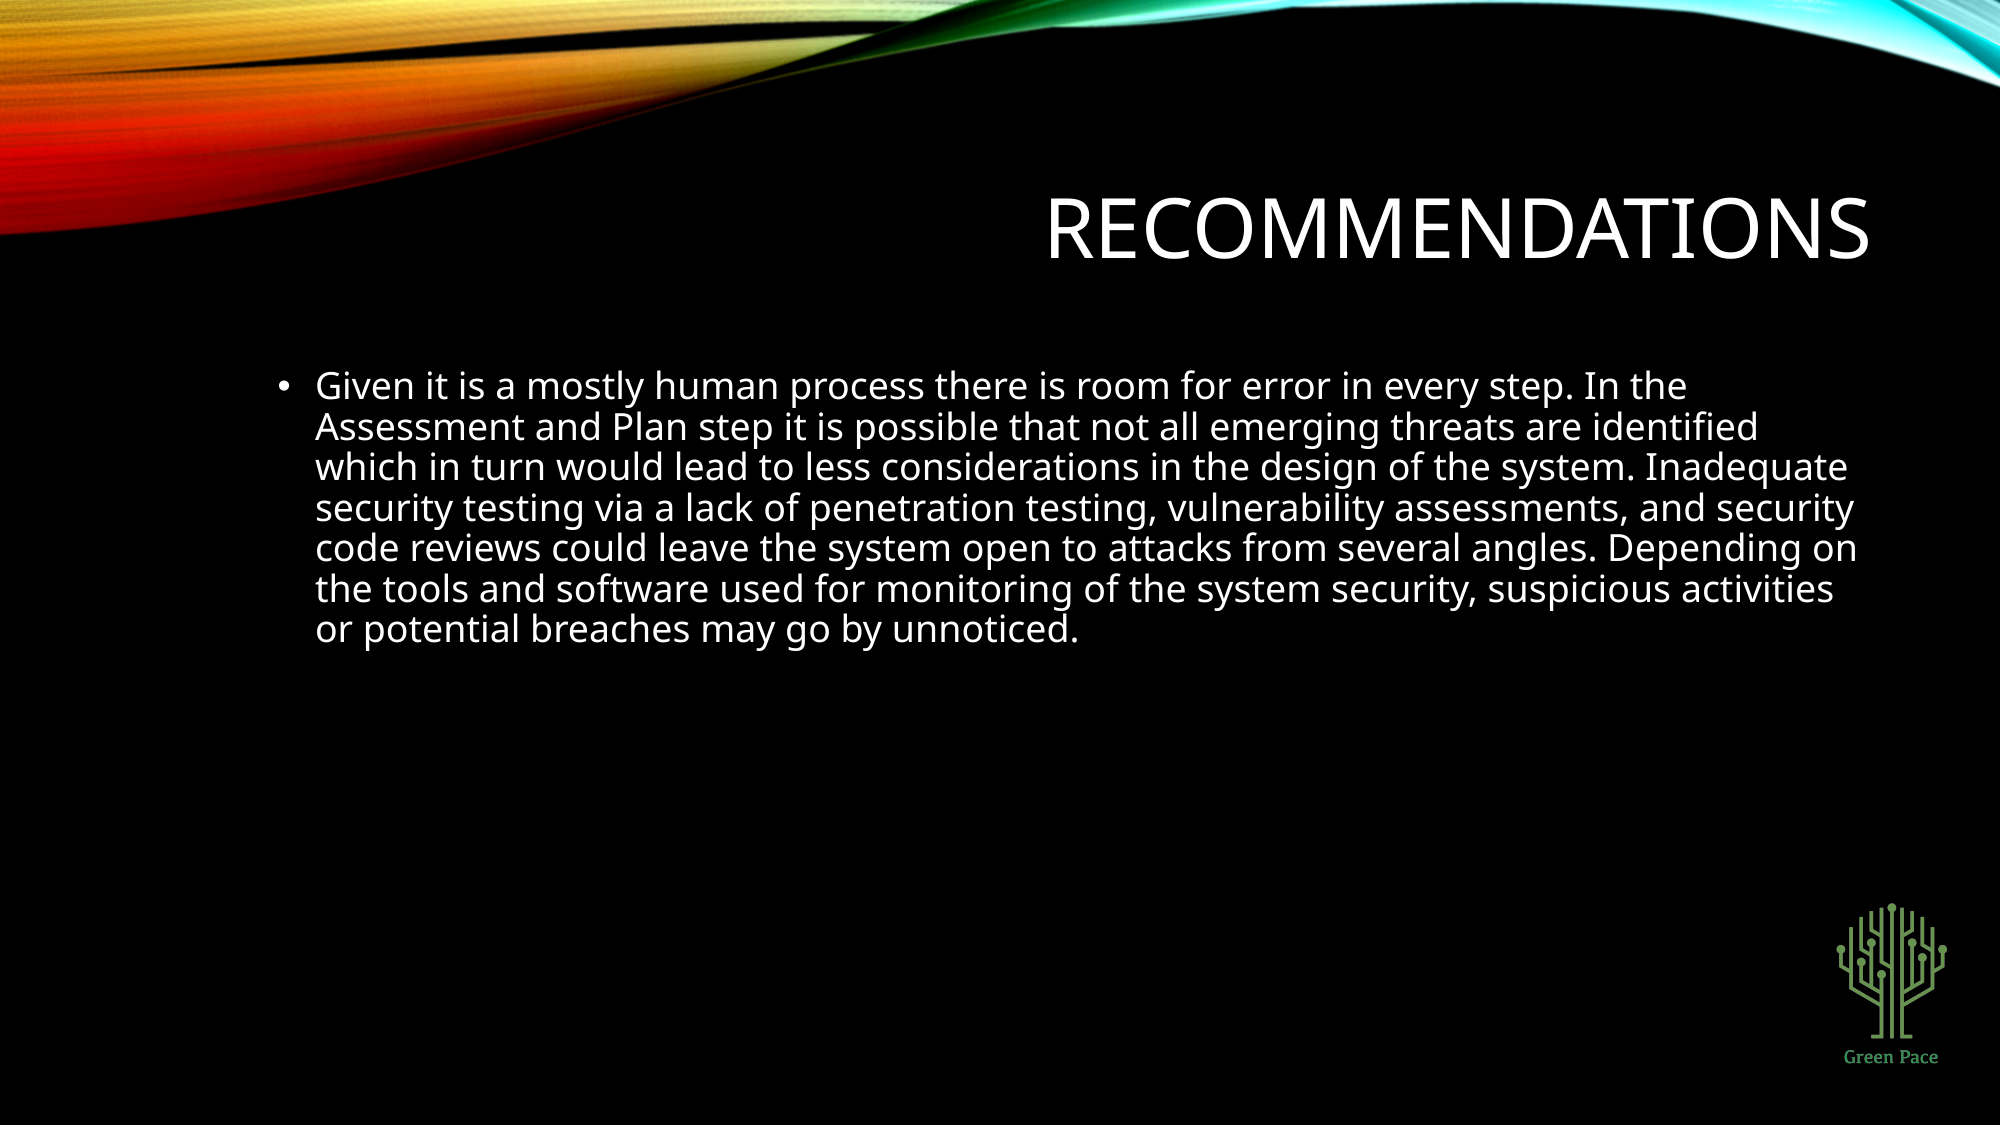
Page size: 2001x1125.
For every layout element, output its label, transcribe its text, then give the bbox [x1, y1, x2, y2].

picture [0, 0, 2000, 237]
title RECOMMENDATIONS [474, 125, 1888, 338]
picture [1817, 892, 1964, 1082]
list Given it is a mostly human process there is room for error in every step. In the Assessment and Plan step it is possible that not all emerging threats are identified which in turn would lead to less considerations in the design of the system. Inadequate security testing via a lack of penetration testing, vulnerability assessments, and security code reviews could leave the system open to attacks from several angles. Depending on the tools and software used for monitoring of the system security, suspicious activities or potential breaches may go by unnoticed. [112, 360, 1888, 1021]
